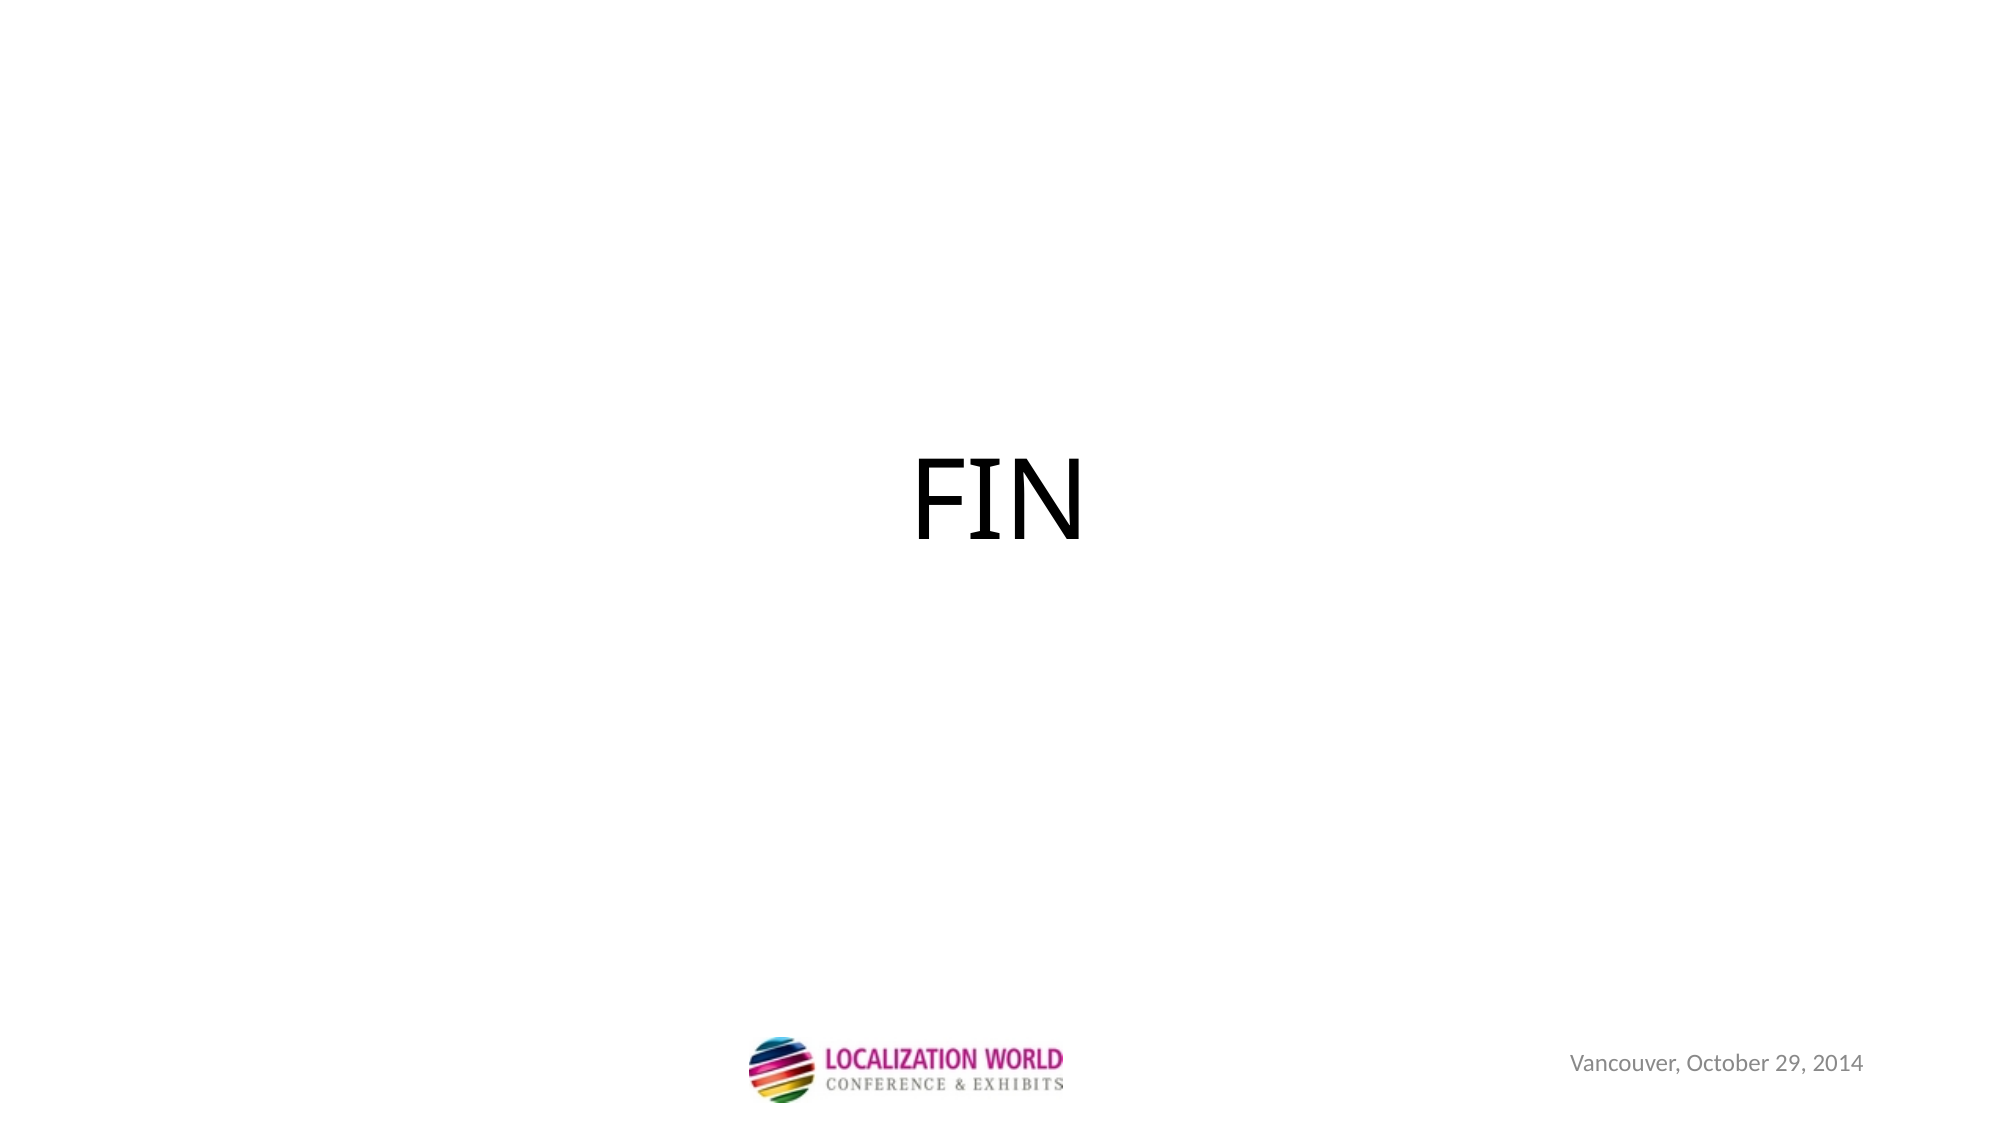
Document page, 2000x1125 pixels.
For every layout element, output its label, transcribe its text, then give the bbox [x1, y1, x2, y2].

list FIN [99, 262, 1900, 1005]
picture [749, 1037, 1063, 1103]
